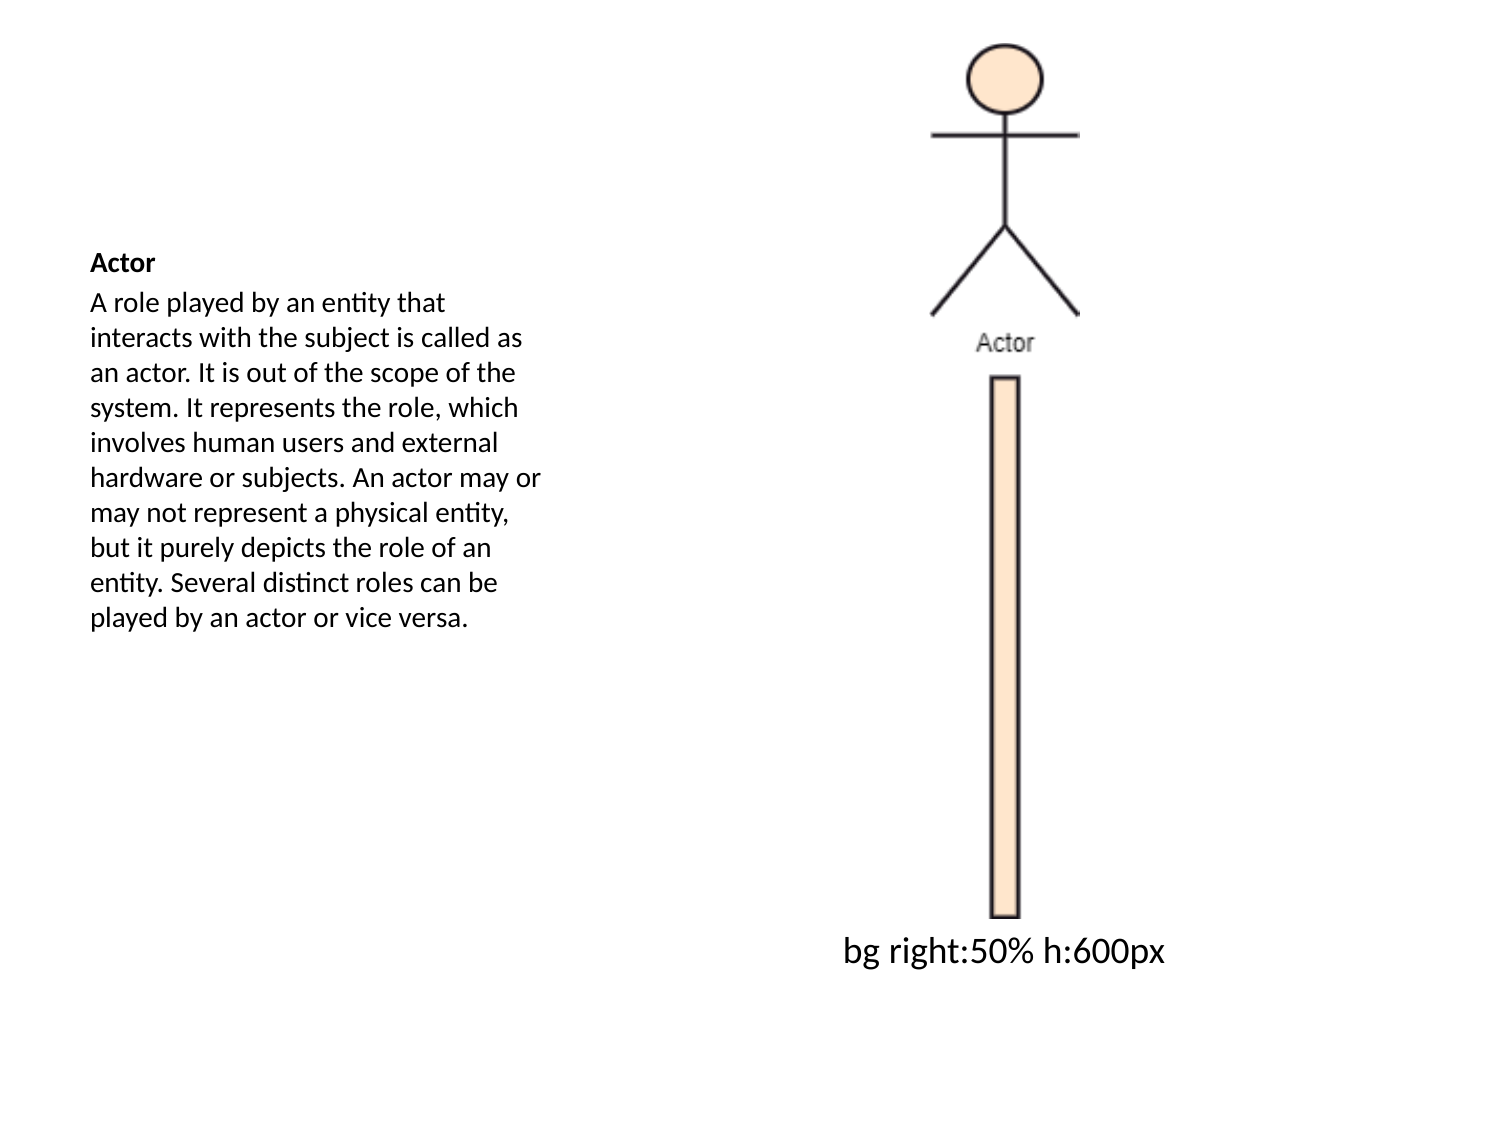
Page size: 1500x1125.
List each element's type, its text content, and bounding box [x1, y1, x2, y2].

picture [928, 43, 1080, 919]
list Actor A role played by an entity that interacts with the subject is called as an actor. It is out of the scope of the system. It represents the role, which involves human users and external hardware or subjects. An actor may or may not represent a physical entity, but it purely depicts the role of an entity. Several distinct roles can be played by an actor or vice versa. [75, 235, 569, 1005]
text_box bg right:50% h:600px [585, 918, 1423, 1003]
